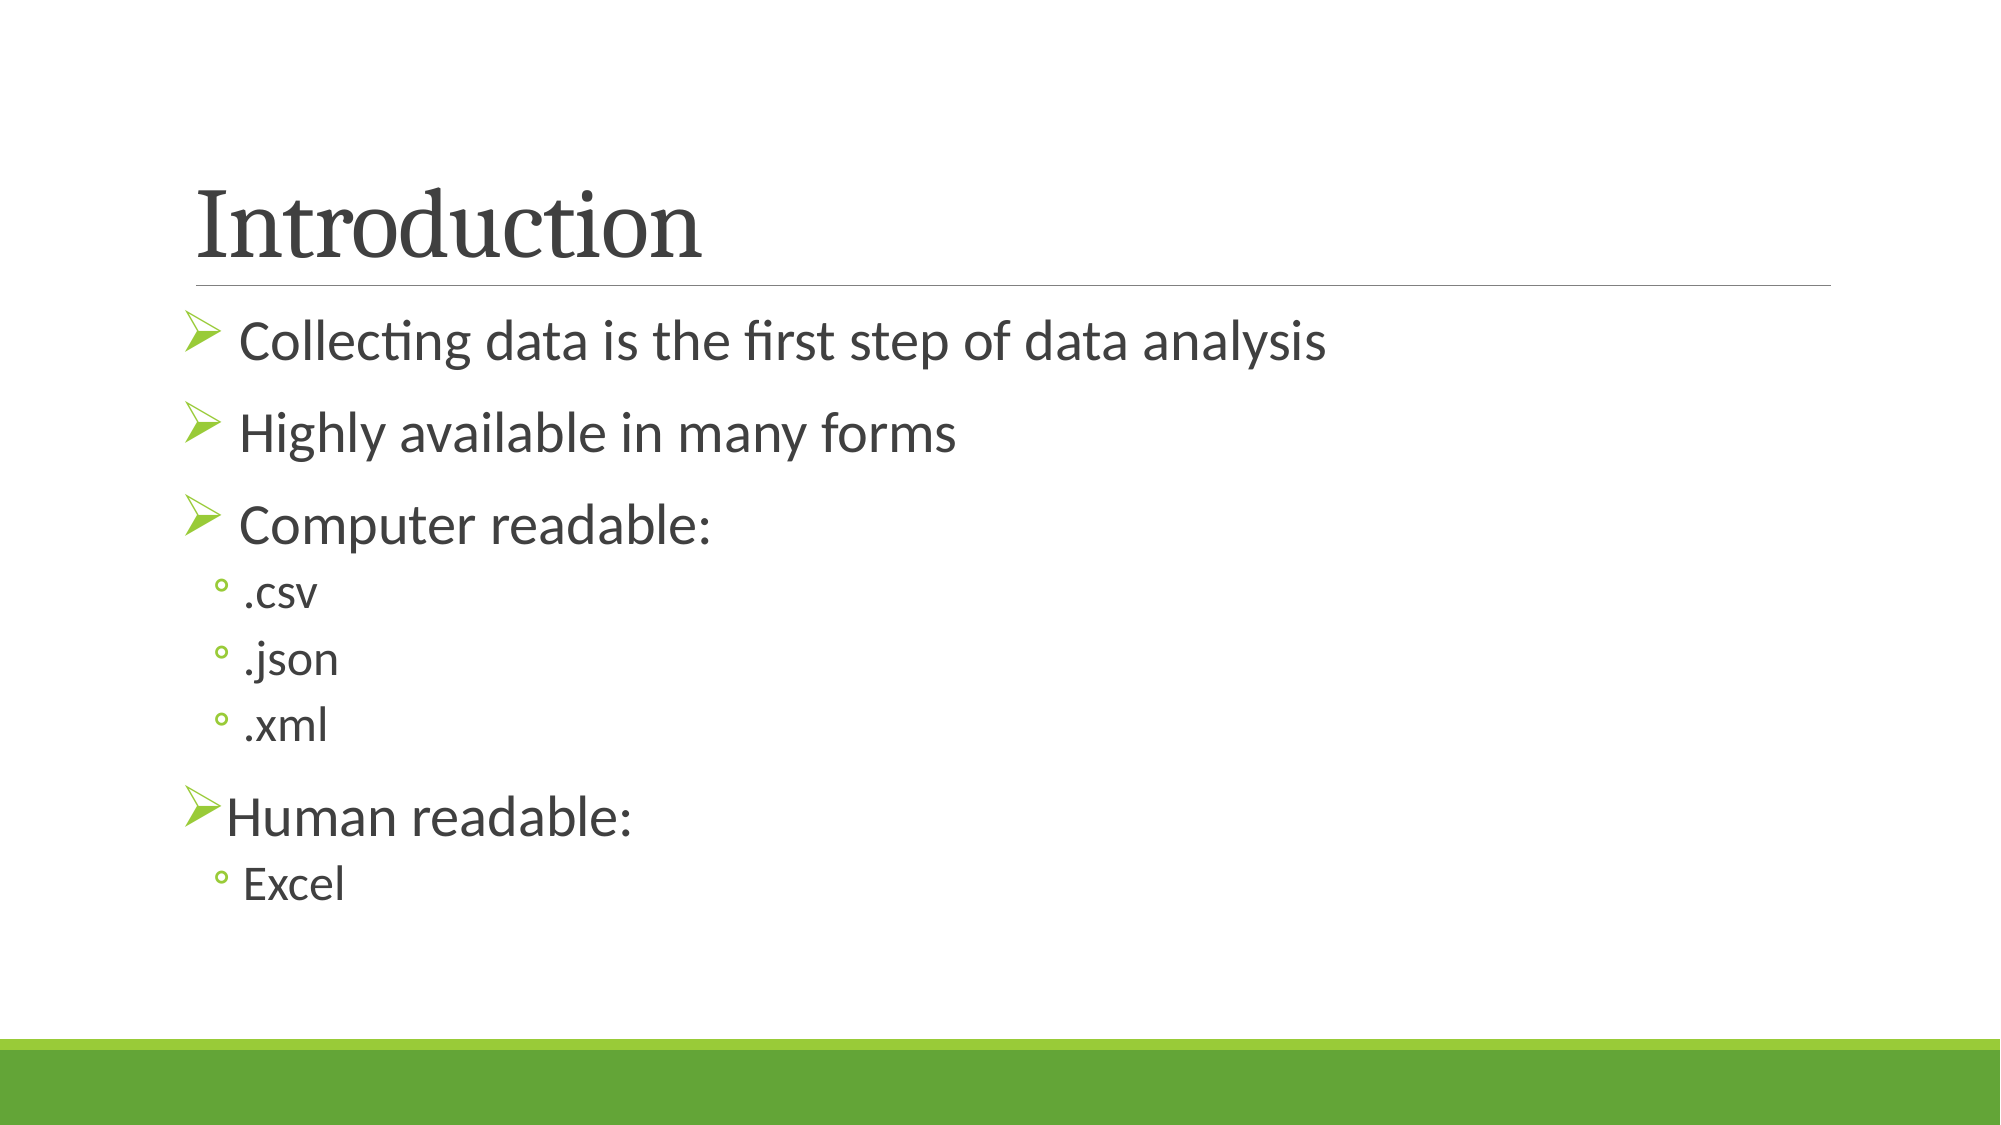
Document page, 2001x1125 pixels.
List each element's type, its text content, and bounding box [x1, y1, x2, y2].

list Collecting data is the first step of data analysis Highly available in many forms Computer readable: .csv .json .xml Human readable: Excel [180, 302, 1830, 963]
title Introduction [180, 47, 1830, 285]
